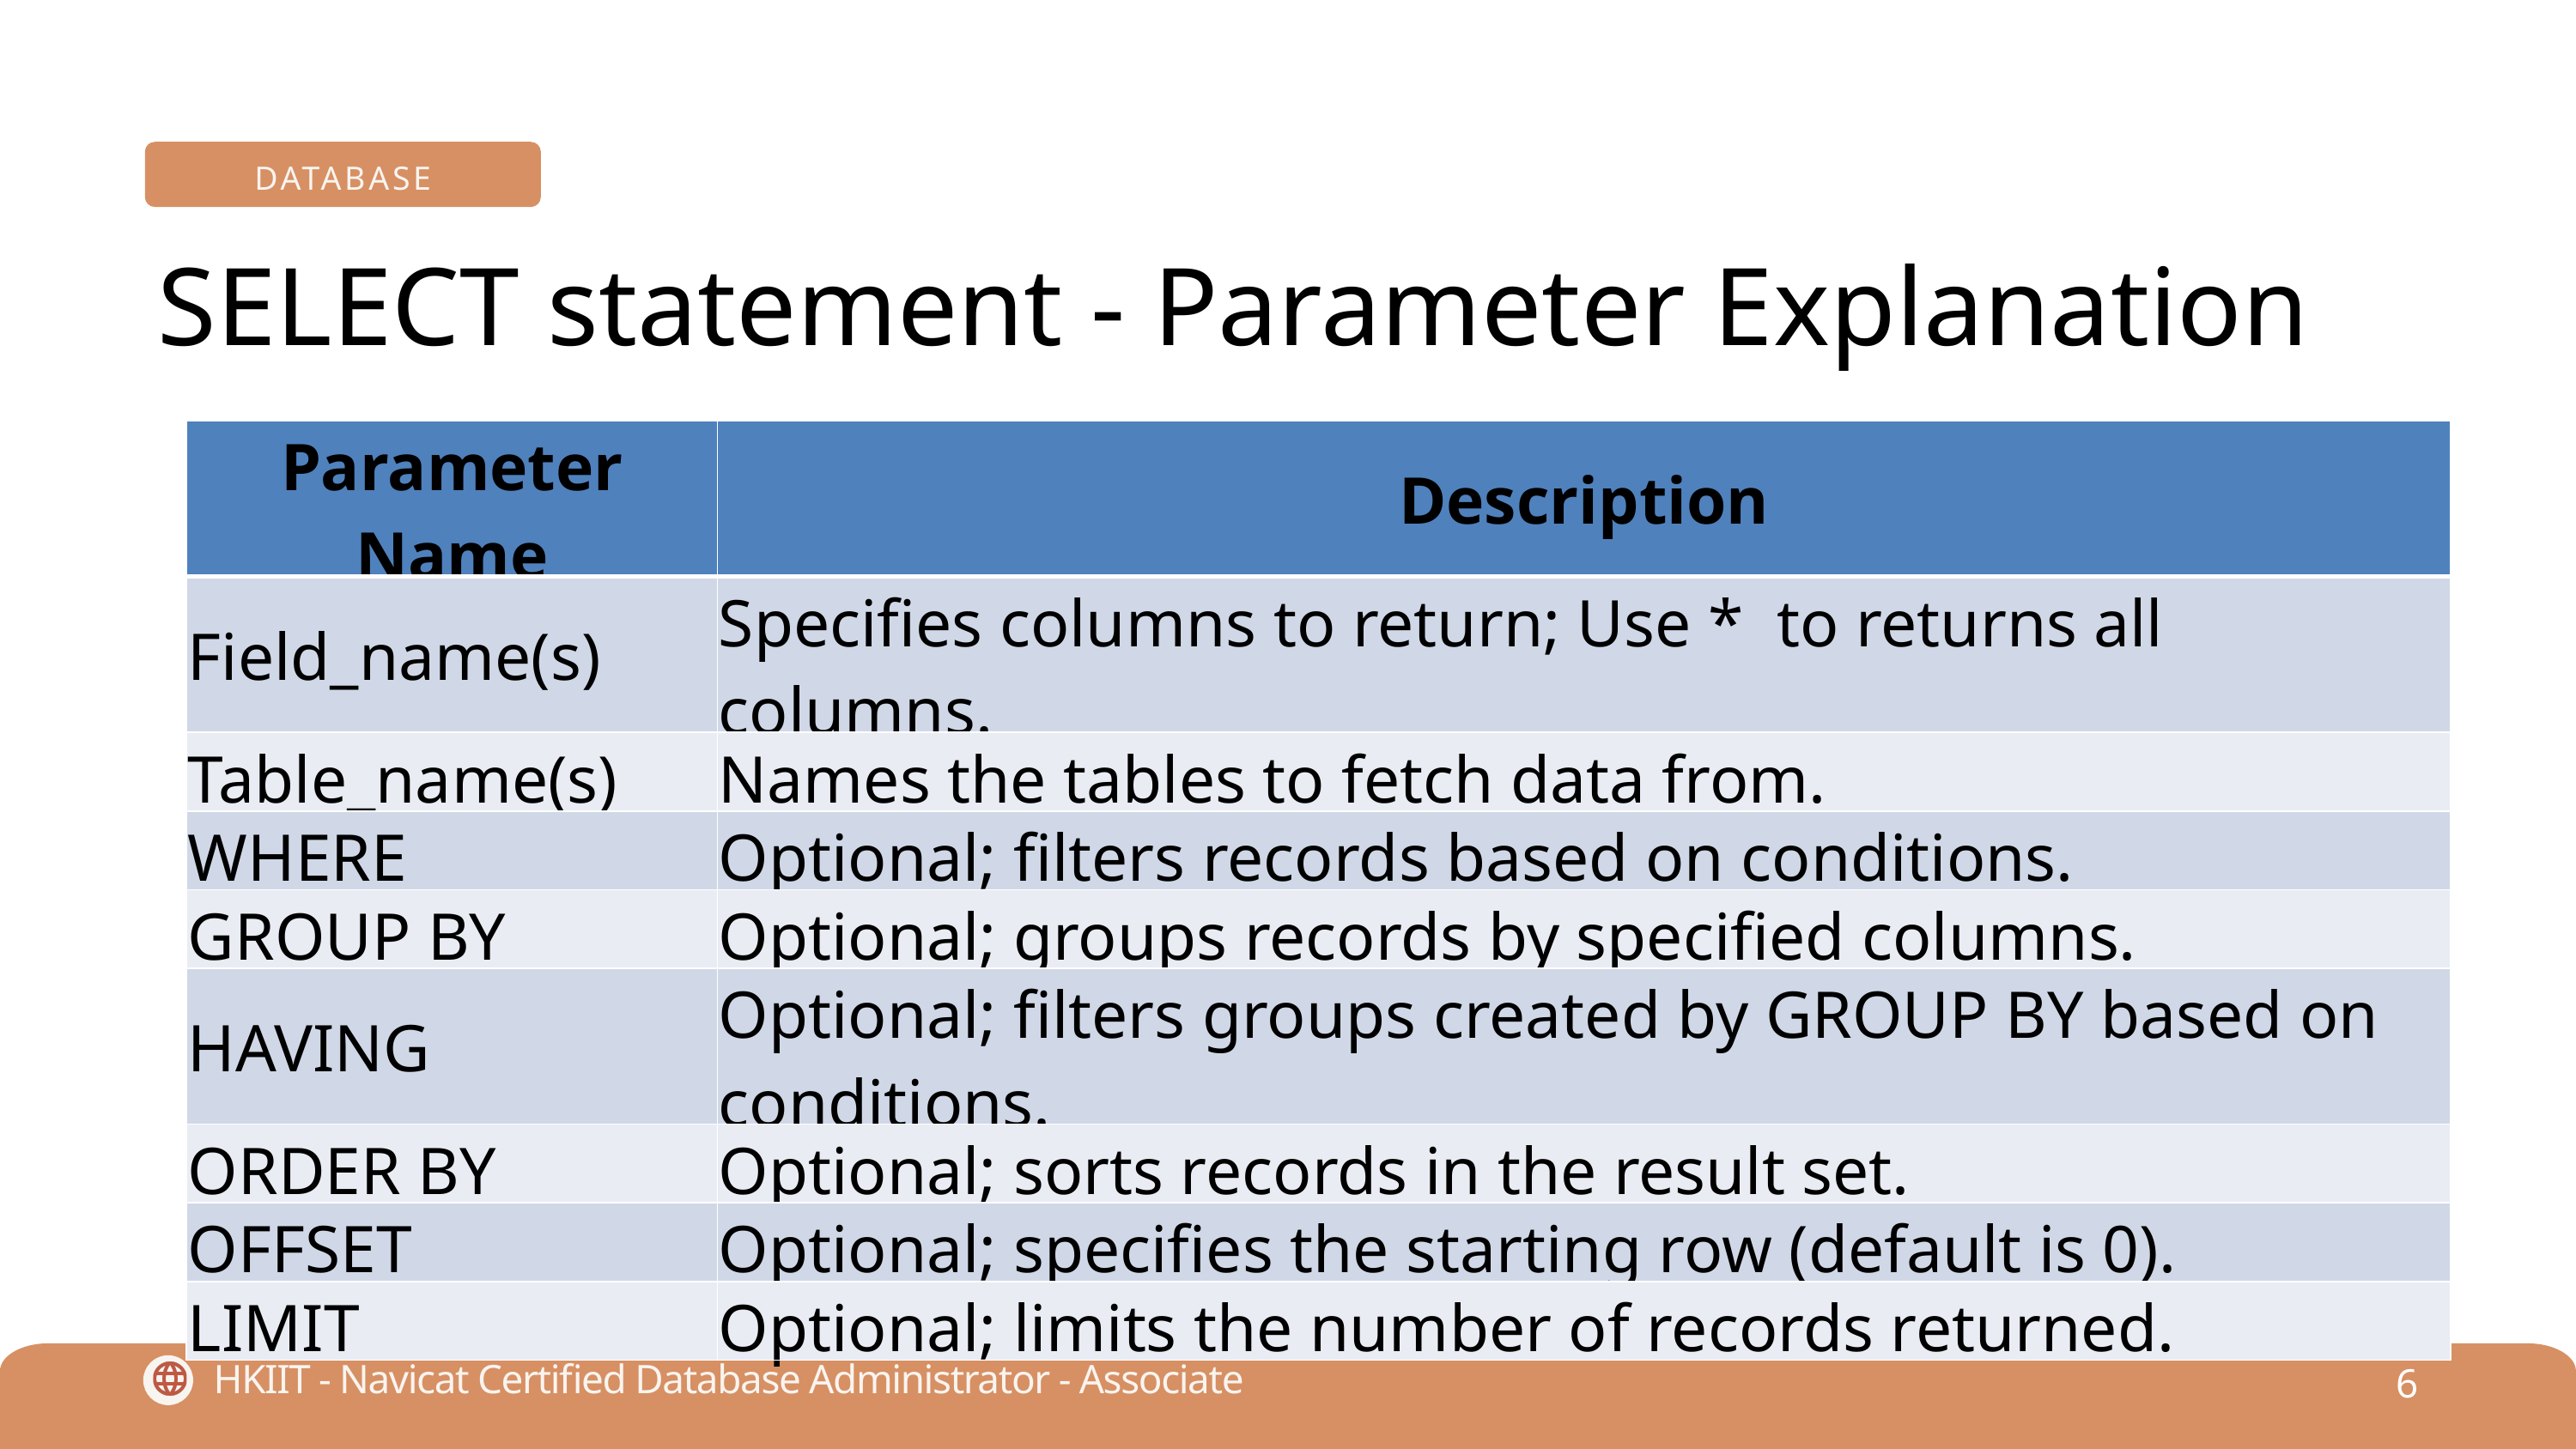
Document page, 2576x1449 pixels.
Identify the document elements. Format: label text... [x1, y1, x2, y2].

table_cell Names the tables to fetch data from. [718, 733, 2450, 810]
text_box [144, 141, 542, 208]
table_header Description [718, 421, 2450, 574]
table_cell Optional; filters records based on conditions. [718, 812, 2450, 889]
table_cell Optional; filters groups created by GROUP BY based on conditions. [718, 969, 2450, 1124]
table_cell Optional; limits the number of records returned. [718, 1282, 2450, 1343]
table_header Parameter Name [187, 421, 717, 574]
table_cell Field_name(s) [187, 579, 717, 731]
table_cell GROUP BY [187, 890, 717, 967]
table_cell Optional; specifies the starting row (default is 0). [718, 1203, 2450, 1281]
text_box SELECT statement - Parameter Explanation [144, 231, 2390, 373]
table_cell HAVING [187, 969, 717, 1124]
table_cell OFFSET [187, 1203, 717, 1281]
table_cell LIMIT [187, 1282, 717, 1343]
table_cell Optional; groups records by specified columns. [718, 890, 2450, 967]
table_cell Table_name(s) [187, 733, 717, 810]
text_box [143, 1355, 194, 1406]
table_cell ORDER BY [187, 1125, 717, 1202]
table_cell WHERE [187, 812, 717, 889]
table_cell Optional; sorts records in the result set. [718, 1125, 2450, 1202]
table_cell Specifies columns to return; Use * to returns all columns. [718, 579, 2450, 731]
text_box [0, 1343, 2576, 1449]
